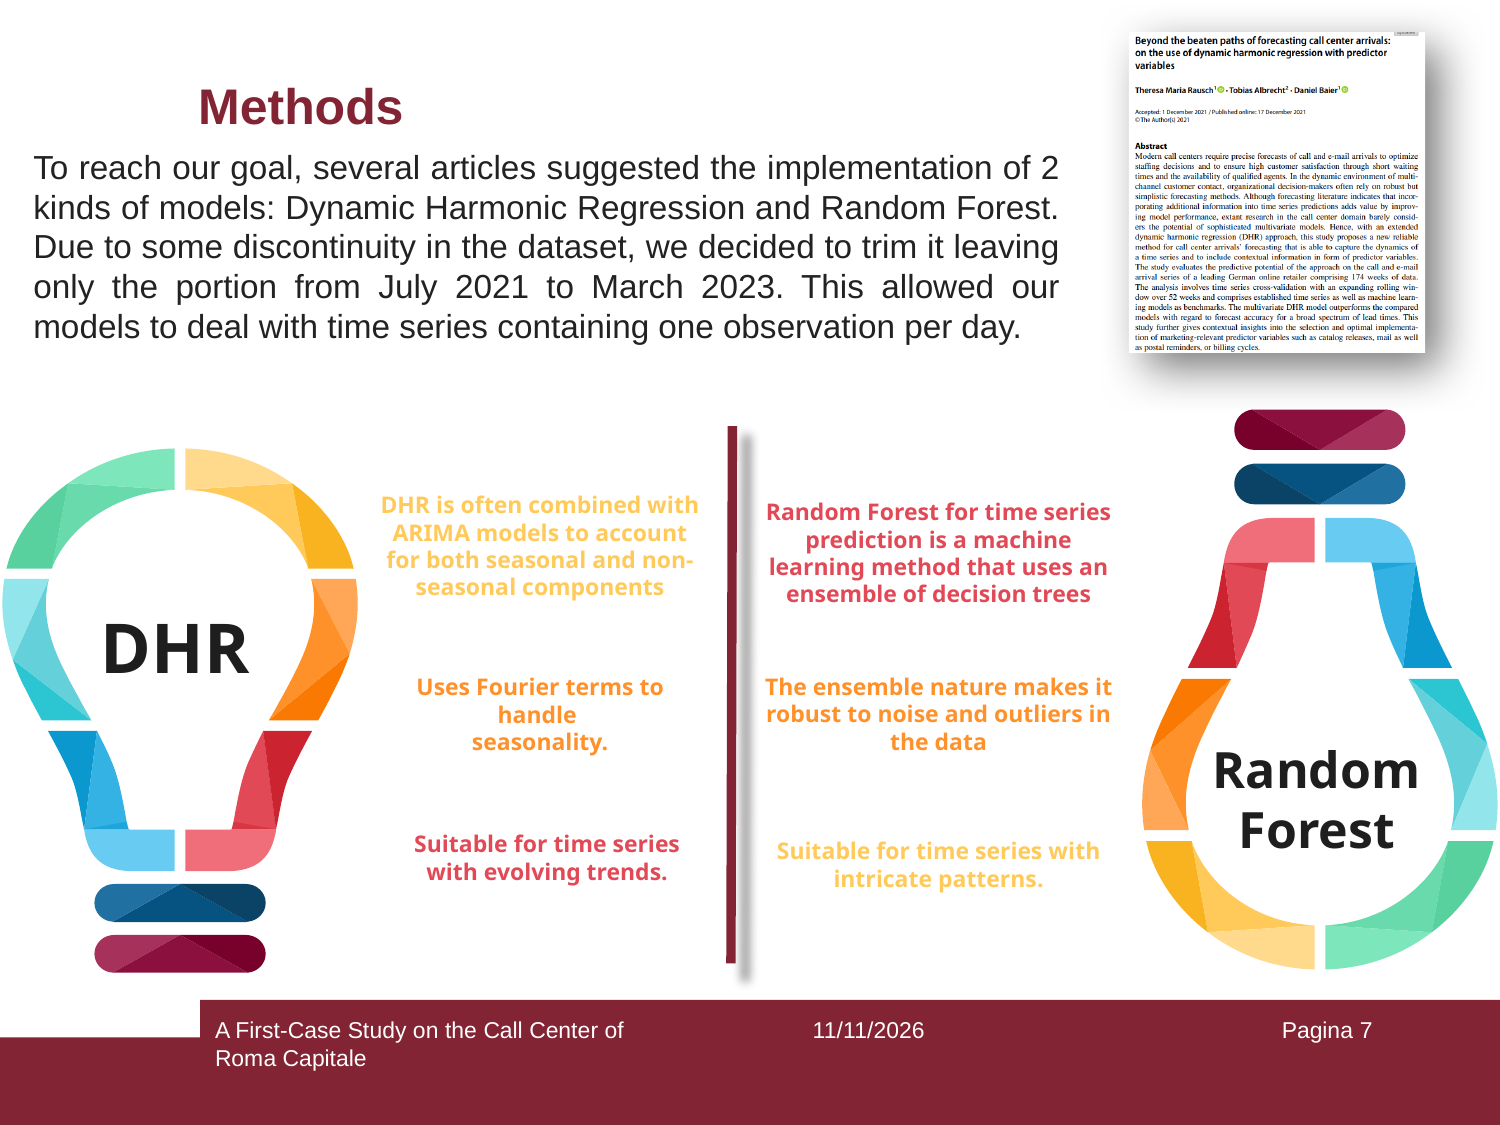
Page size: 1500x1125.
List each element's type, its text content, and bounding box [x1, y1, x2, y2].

footer A First-Case Study on the Call Center of Roma Capitale [200, 1008, 675, 1084]
text_box Uses Fourier terms to handle seasonality. [363, 665, 717, 763]
text_box Random Forest for time series prediction is a machine learning method that uses an ensemble of decision trees [746, 490, 1131, 615]
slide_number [712, 1008, 1025, 1084]
slide_number Pagina 7 [1074, 1008, 1388, 1084]
text_box To reach our goal, several articles suggested the implementation of 2 kinds of models: Dynamic Harmonic Regression and Random Forest. Due to some discontinuity in the dataset, we decided to trim it leaving only the portion from July 2021 to March 2023. This allowed our models to deal with time series containing one observation per day. [18, 138, 1076, 353]
picture [1128, 32, 1426, 353]
title Methods [183, 67, 1113, 150]
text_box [1140, 409, 1500, 970]
text_box The ensemble nature makes it robust to noise and outliers in the data [746, 664, 1131, 762]
text_box Suitable for time series with intricate patterns. [746, 829, 1131, 945]
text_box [0, 448, 360, 973]
text_box DHR is often combined with ARIMA models to account for both seasonal and non-seasonal components [363, 483, 717, 608]
text_box Suitable for time series with evolving trends. [372, 822, 722, 893]
